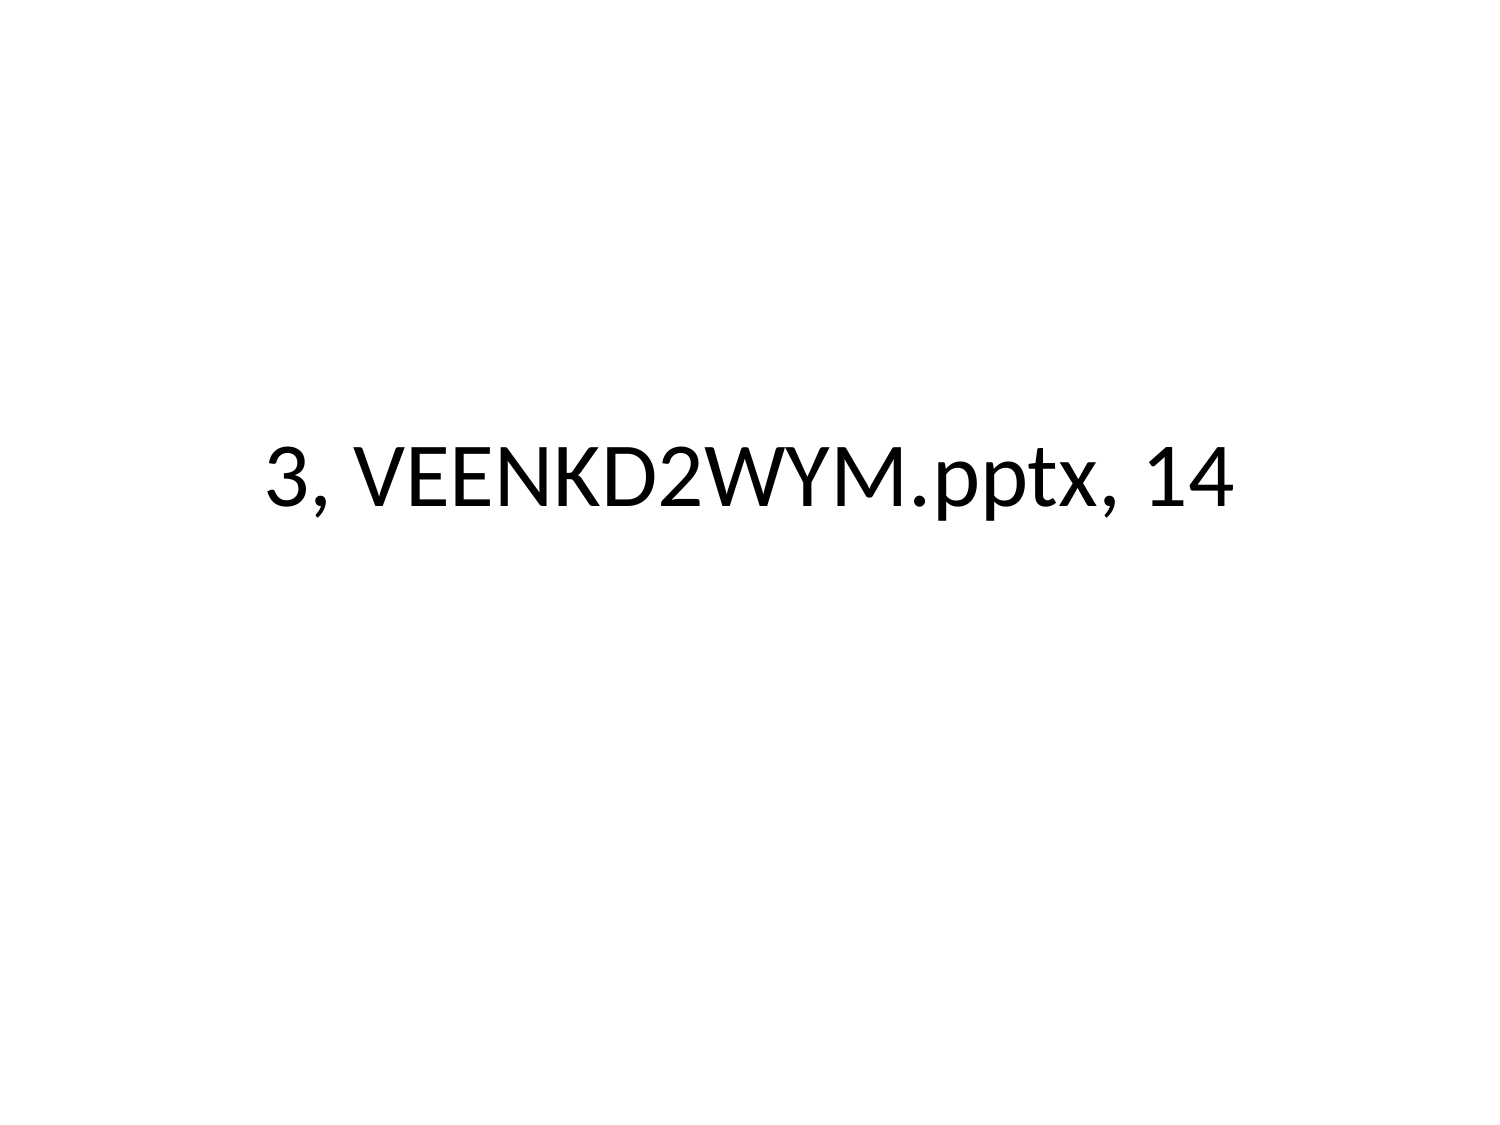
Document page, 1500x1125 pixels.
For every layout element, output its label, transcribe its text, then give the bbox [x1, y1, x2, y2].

title 3, VEENKD2WYM.pptx, 14 [112, 349, 1388, 591]
